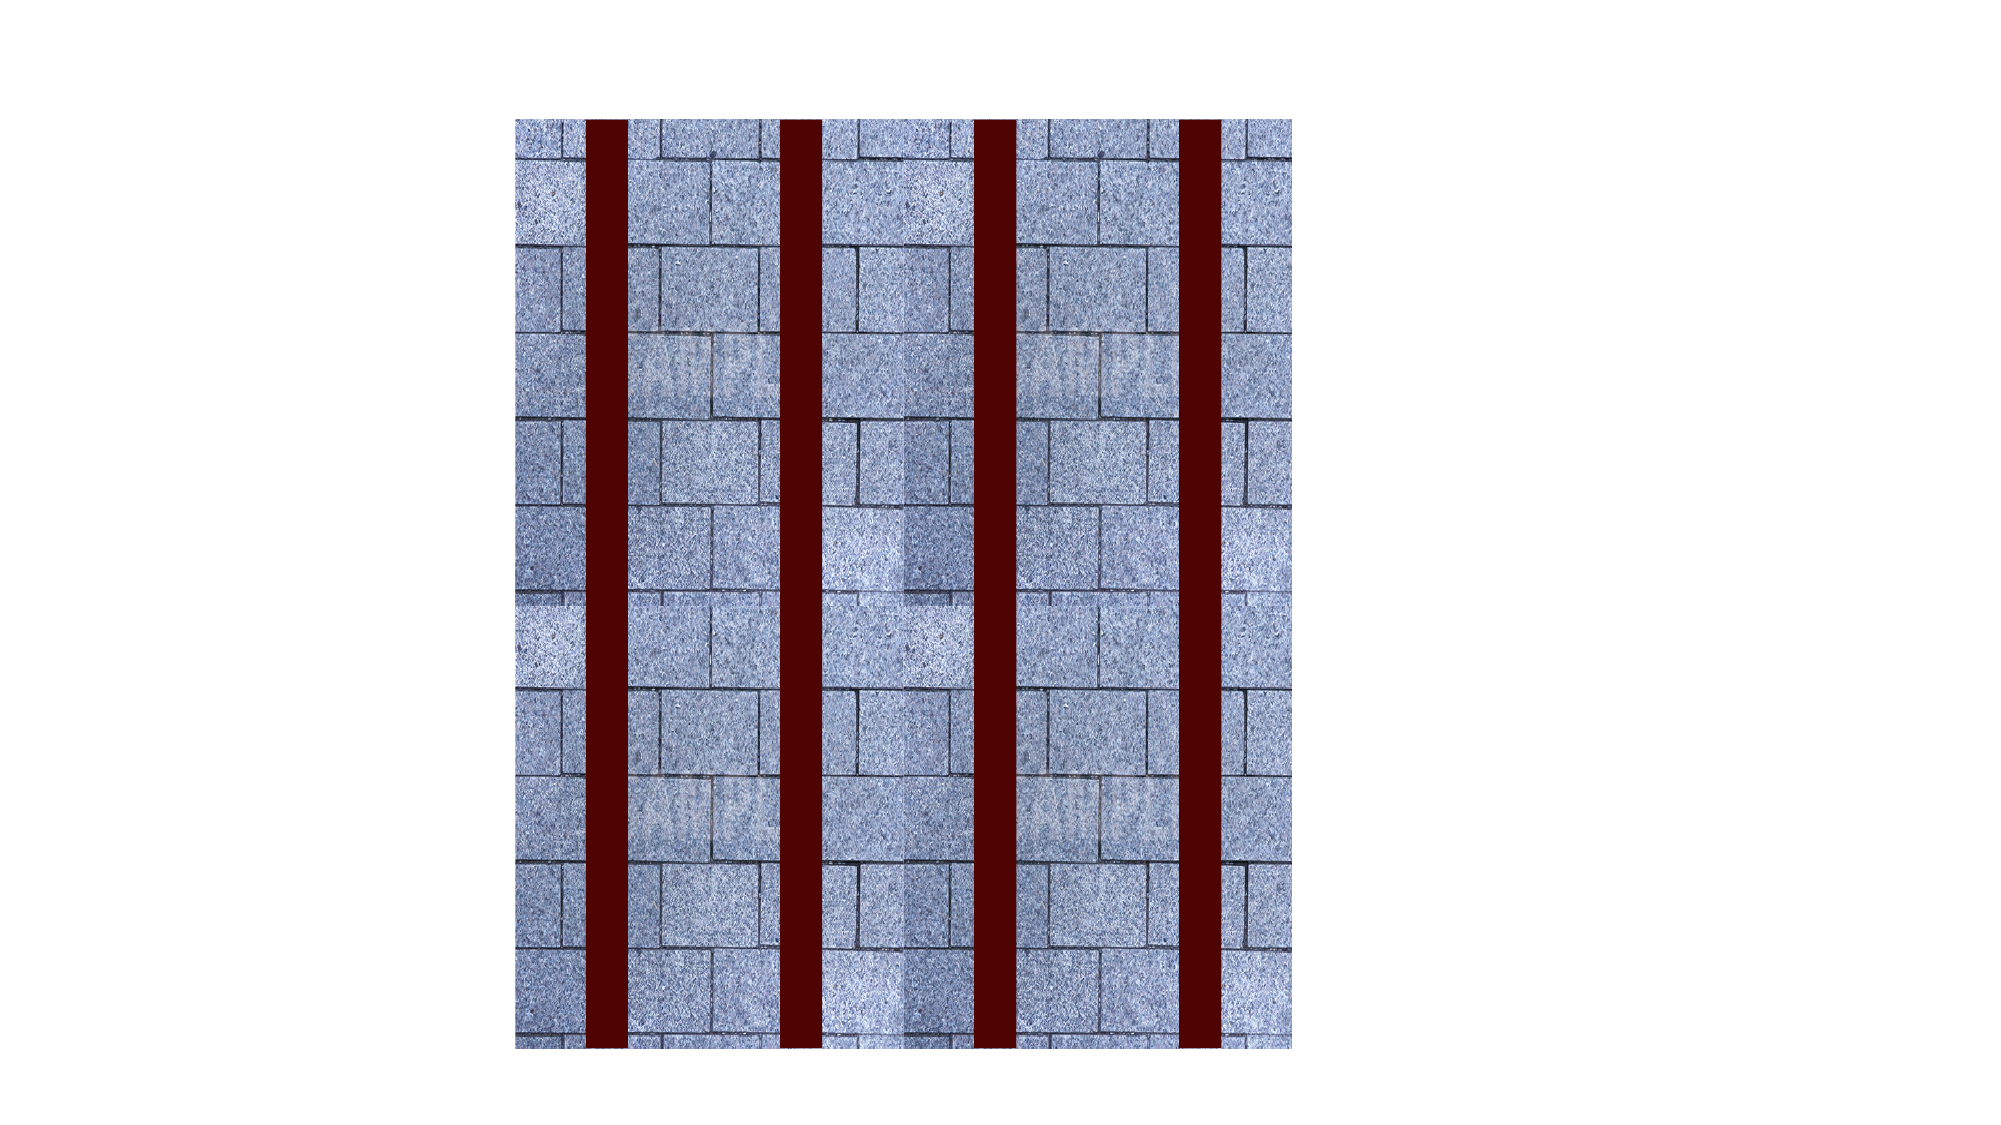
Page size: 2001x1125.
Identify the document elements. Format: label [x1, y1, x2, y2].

text_box [1222, 606, 1293, 1049]
text_box [629, 606, 779, 1049]
text_box [1017, 119, 1178, 606]
text_box [823, 606, 903, 1049]
text_box [905, 119, 973, 606]
text_box [903, 606, 973, 1049]
text_box [823, 119, 905, 606]
text_box [1178, 118, 1222, 1049]
text_box [585, 118, 629, 1049]
text_box [779, 118, 823, 1049]
text_box [1017, 606, 1178, 1049]
text_box [514, 606, 585, 1049]
text_box [514, 119, 585, 606]
text_box [973, 118, 1017, 1049]
text_box [1222, 119, 1293, 606]
text_box [629, 119, 779, 606]
